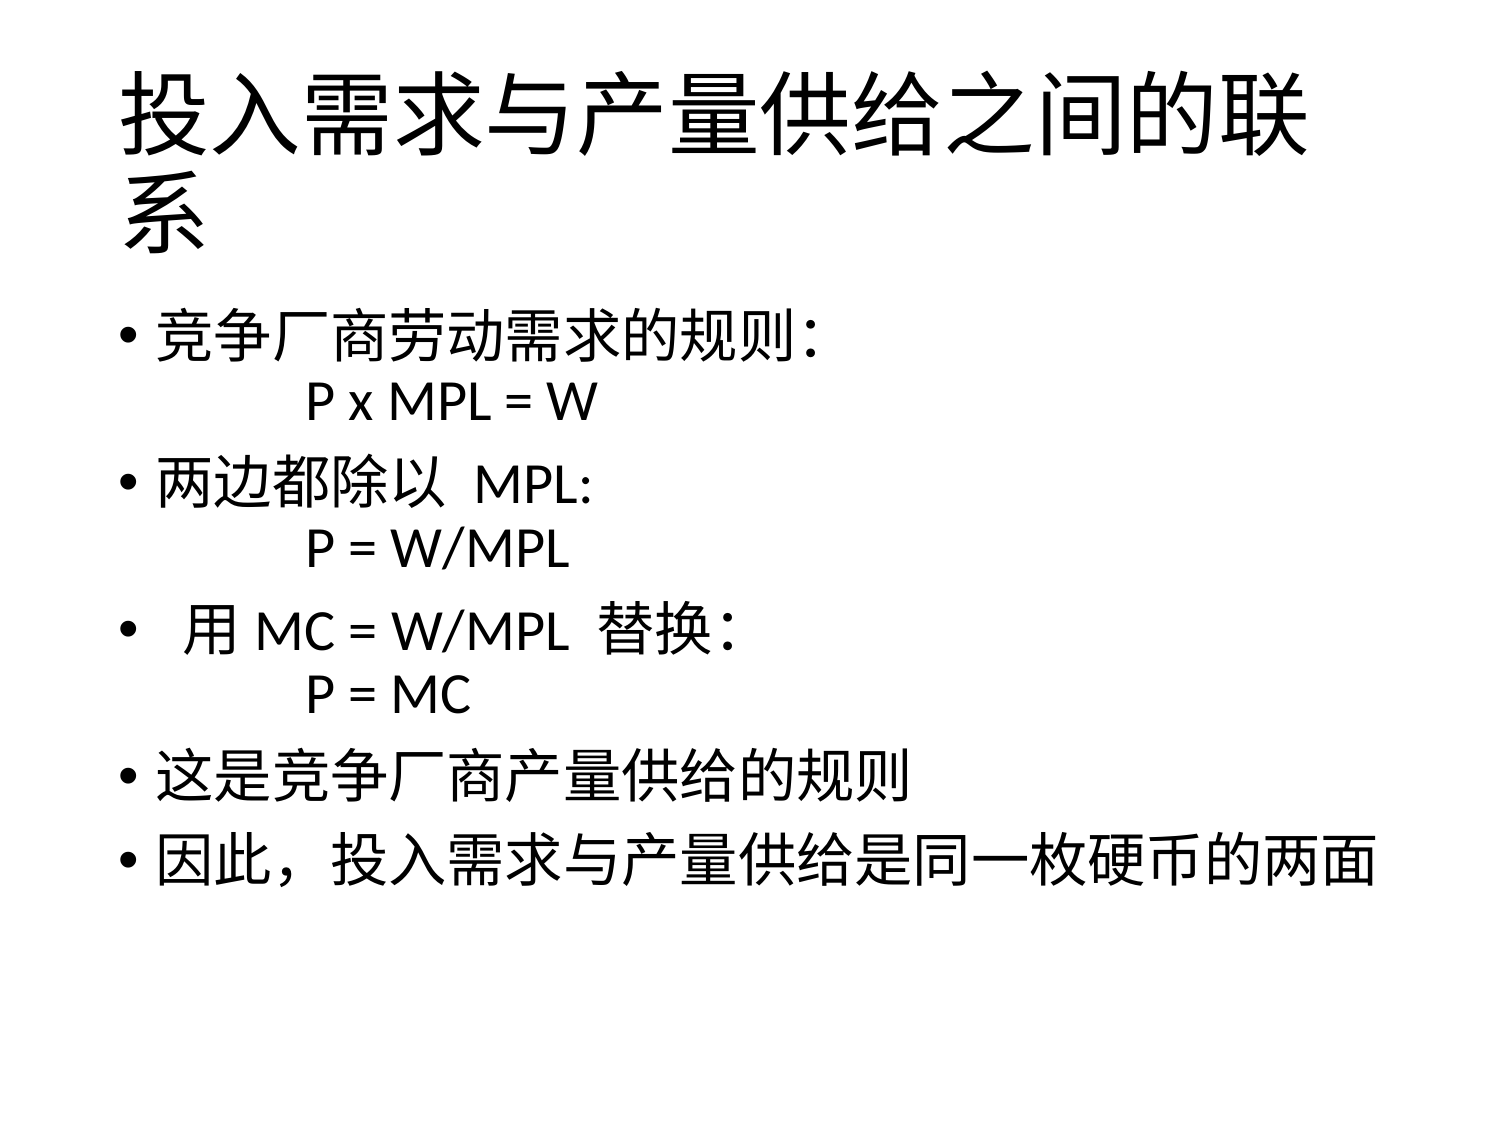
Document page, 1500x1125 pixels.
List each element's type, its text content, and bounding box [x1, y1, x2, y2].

list 竞争厂商劳动需求的规则： P x MPL = W 两边都除以 MPL: P = W/MPL 用MC = W/MPL 替换： P = MC 这是竞争厂商产量供给的规则 因此，投入需求与产量供给是同一枚硬币的两面 [103, 299, 1397, 1014]
title 投入需求与产量供给之间的联系 [103, 59, 1397, 278]
